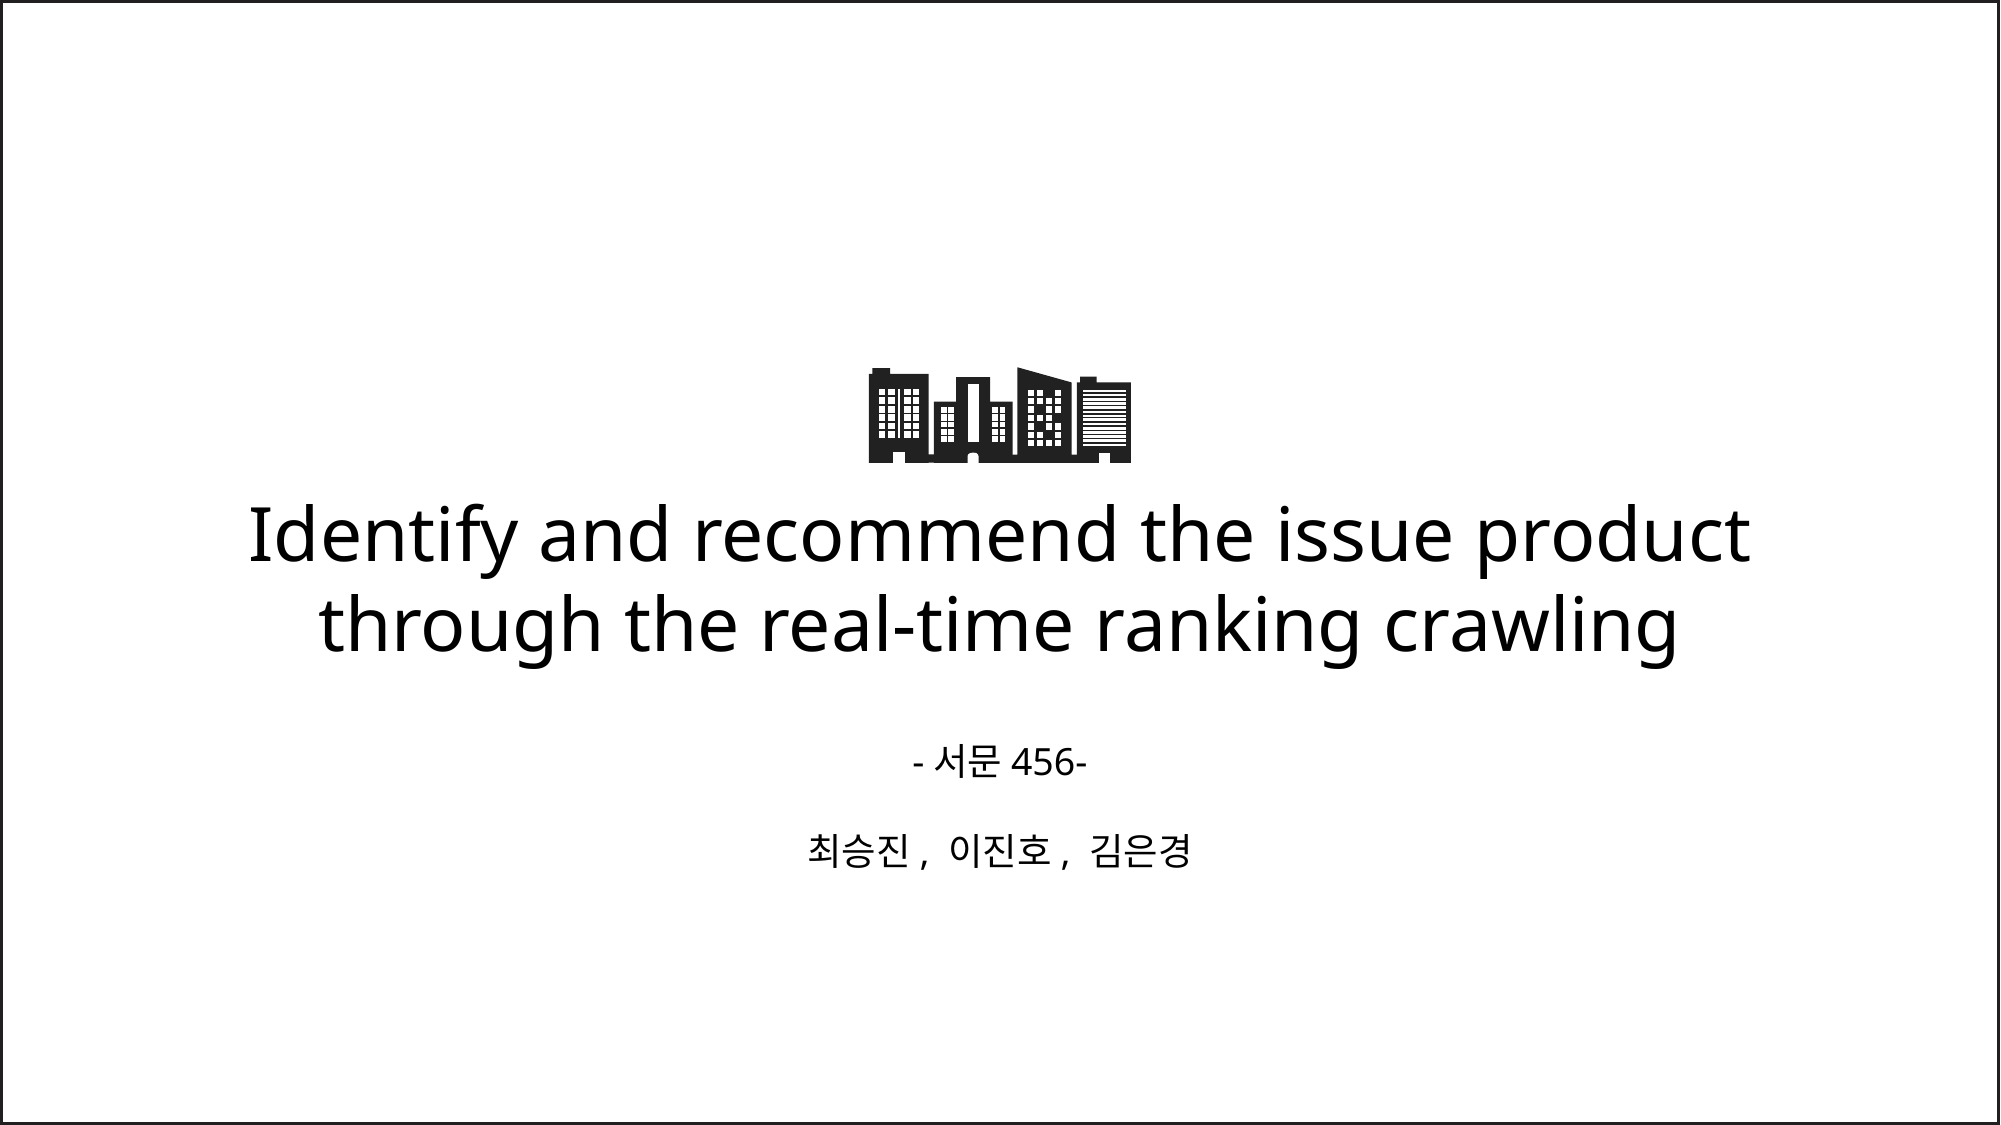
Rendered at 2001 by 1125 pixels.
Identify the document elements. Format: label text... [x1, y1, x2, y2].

text_box [0, 674, 2000, 1125]
text_box Identify and recommend the issue product through the real-time ranking crawling [0, 479, 2000, 674]
text_box -서문456- 최승진, 이진호, 김은경 [701, 730, 1298, 881]
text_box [868, 366, 1131, 464]
text_box [0, 0, 2000, 479]
